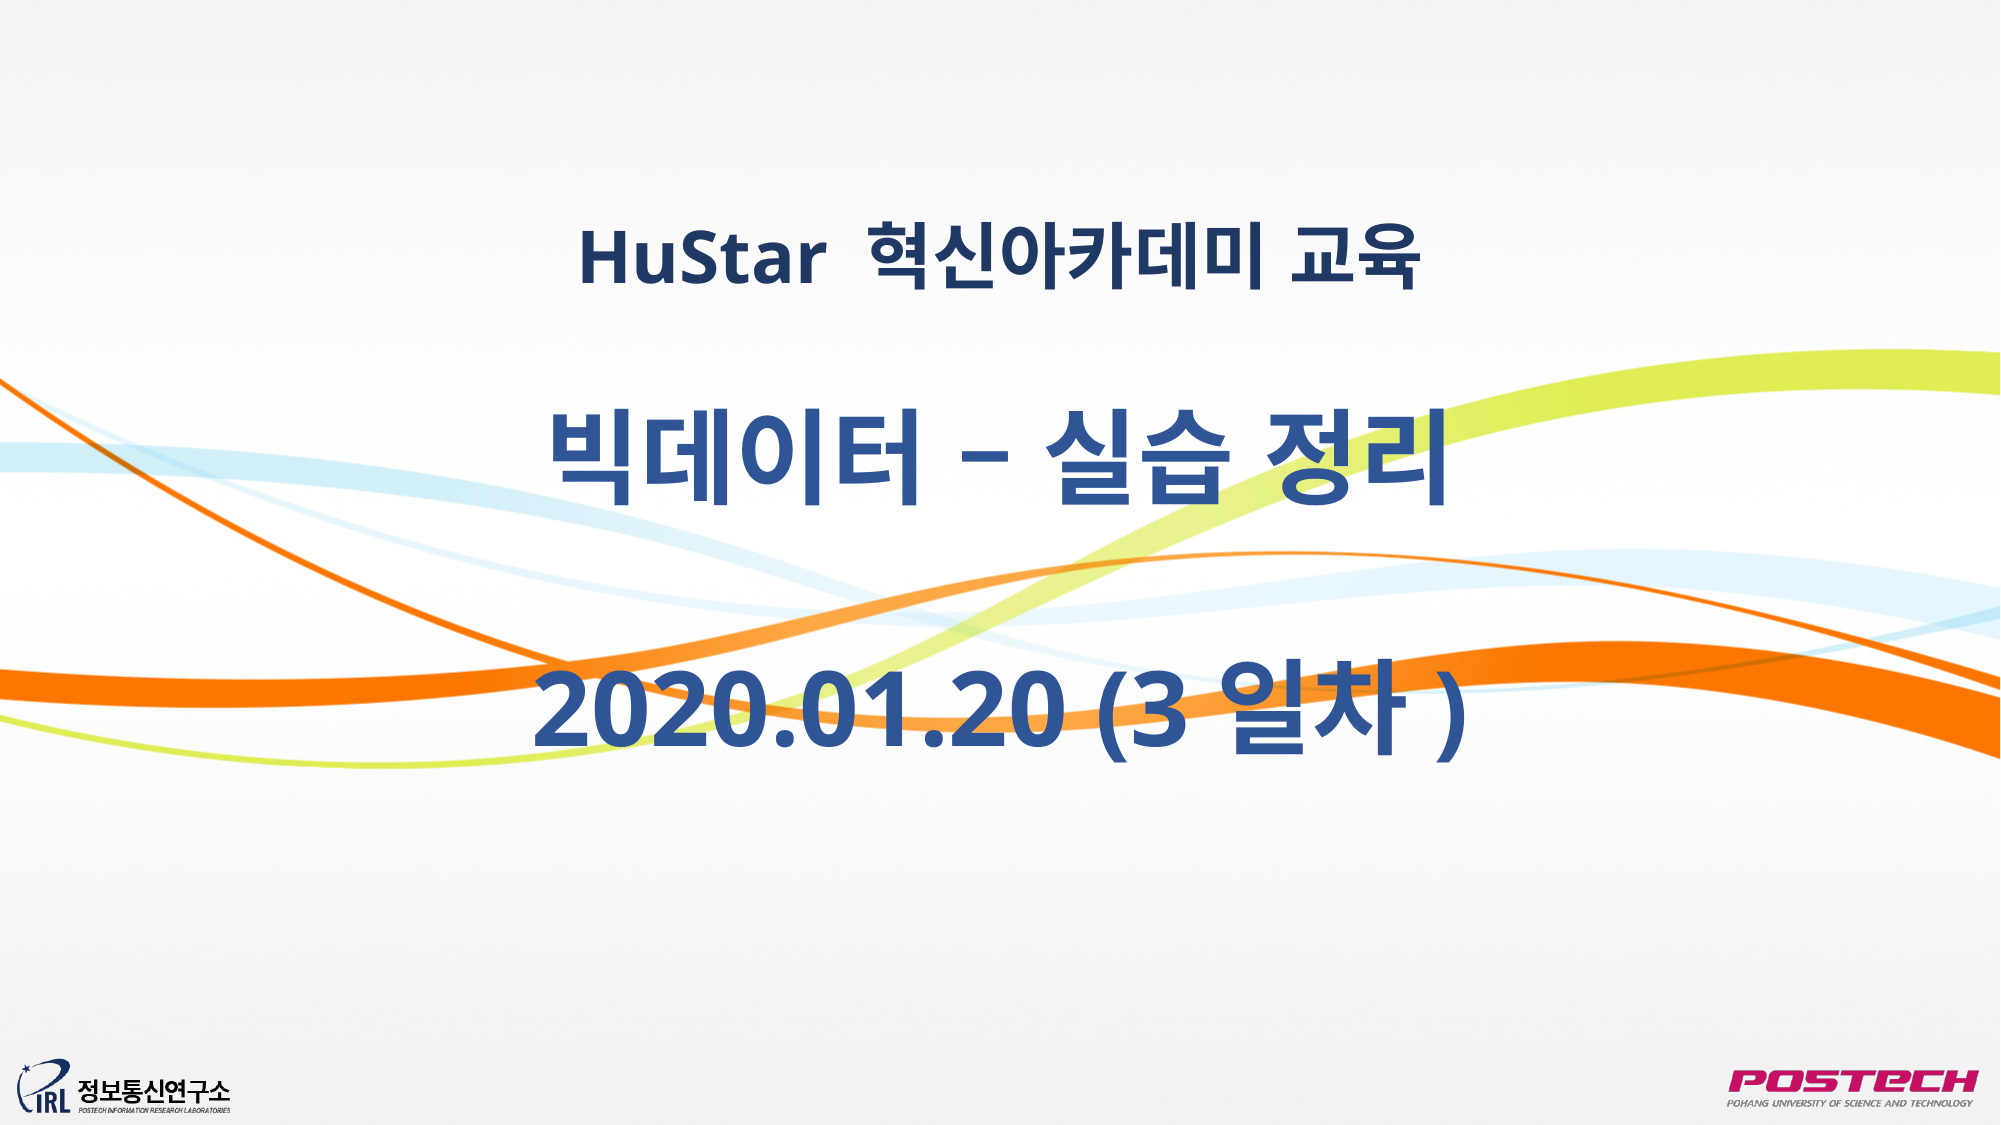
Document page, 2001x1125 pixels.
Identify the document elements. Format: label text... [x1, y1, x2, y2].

picture [0, 0, 2001, 1125]
text_box HuStar 혁신아카데미 교육 [185, 203, 1815, 306]
text_box 빅데이터 – 실습 정리 2020.01.20 (3일차) [39, 385, 1961, 775]
